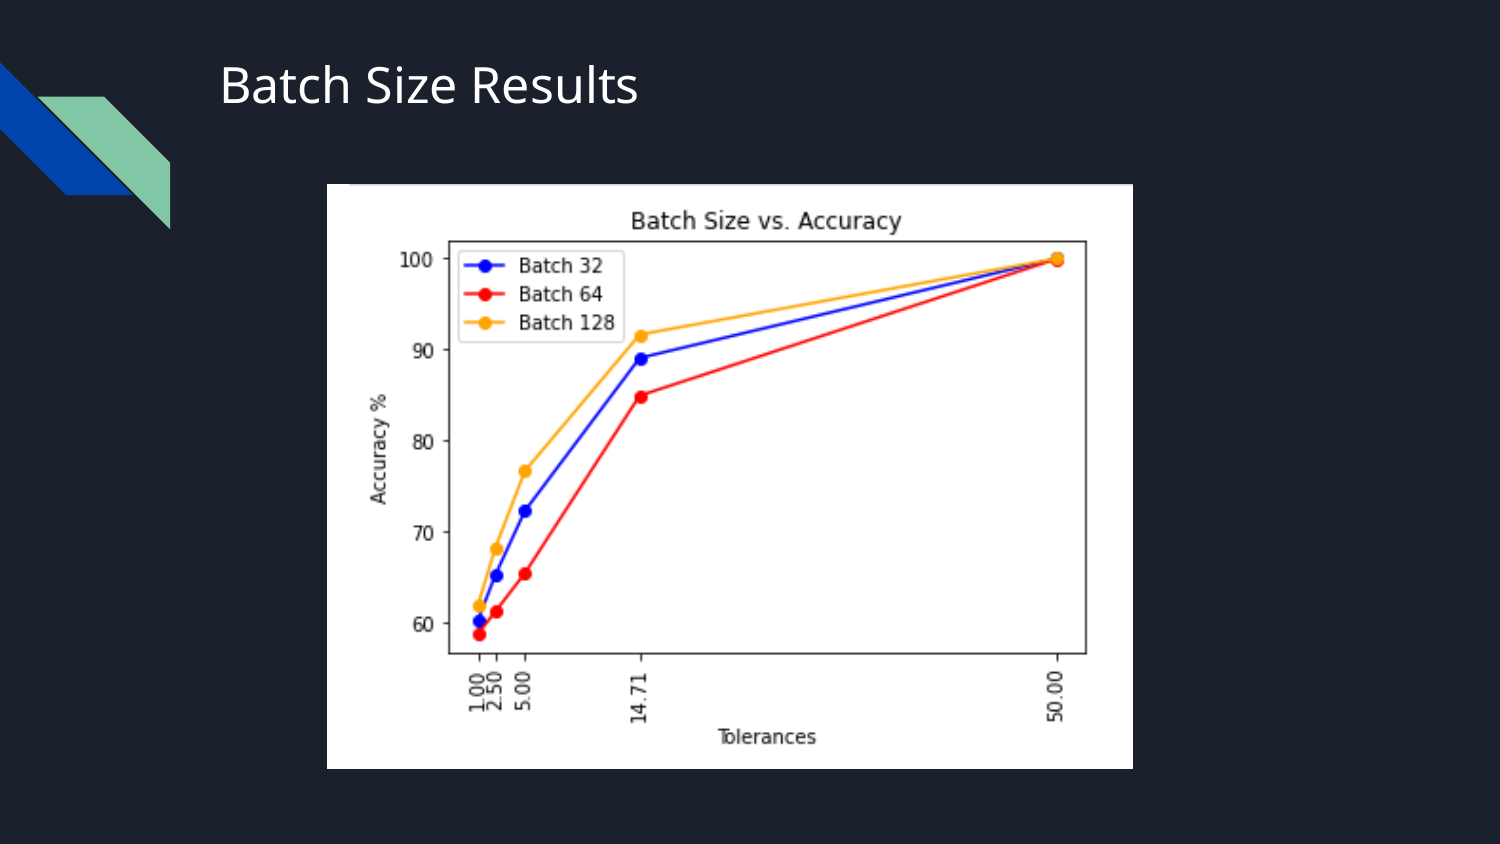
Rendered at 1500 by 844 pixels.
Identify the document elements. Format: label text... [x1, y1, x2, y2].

picture [327, 184, 1133, 770]
title Batch Size Results [204, 34, 1359, 185]
